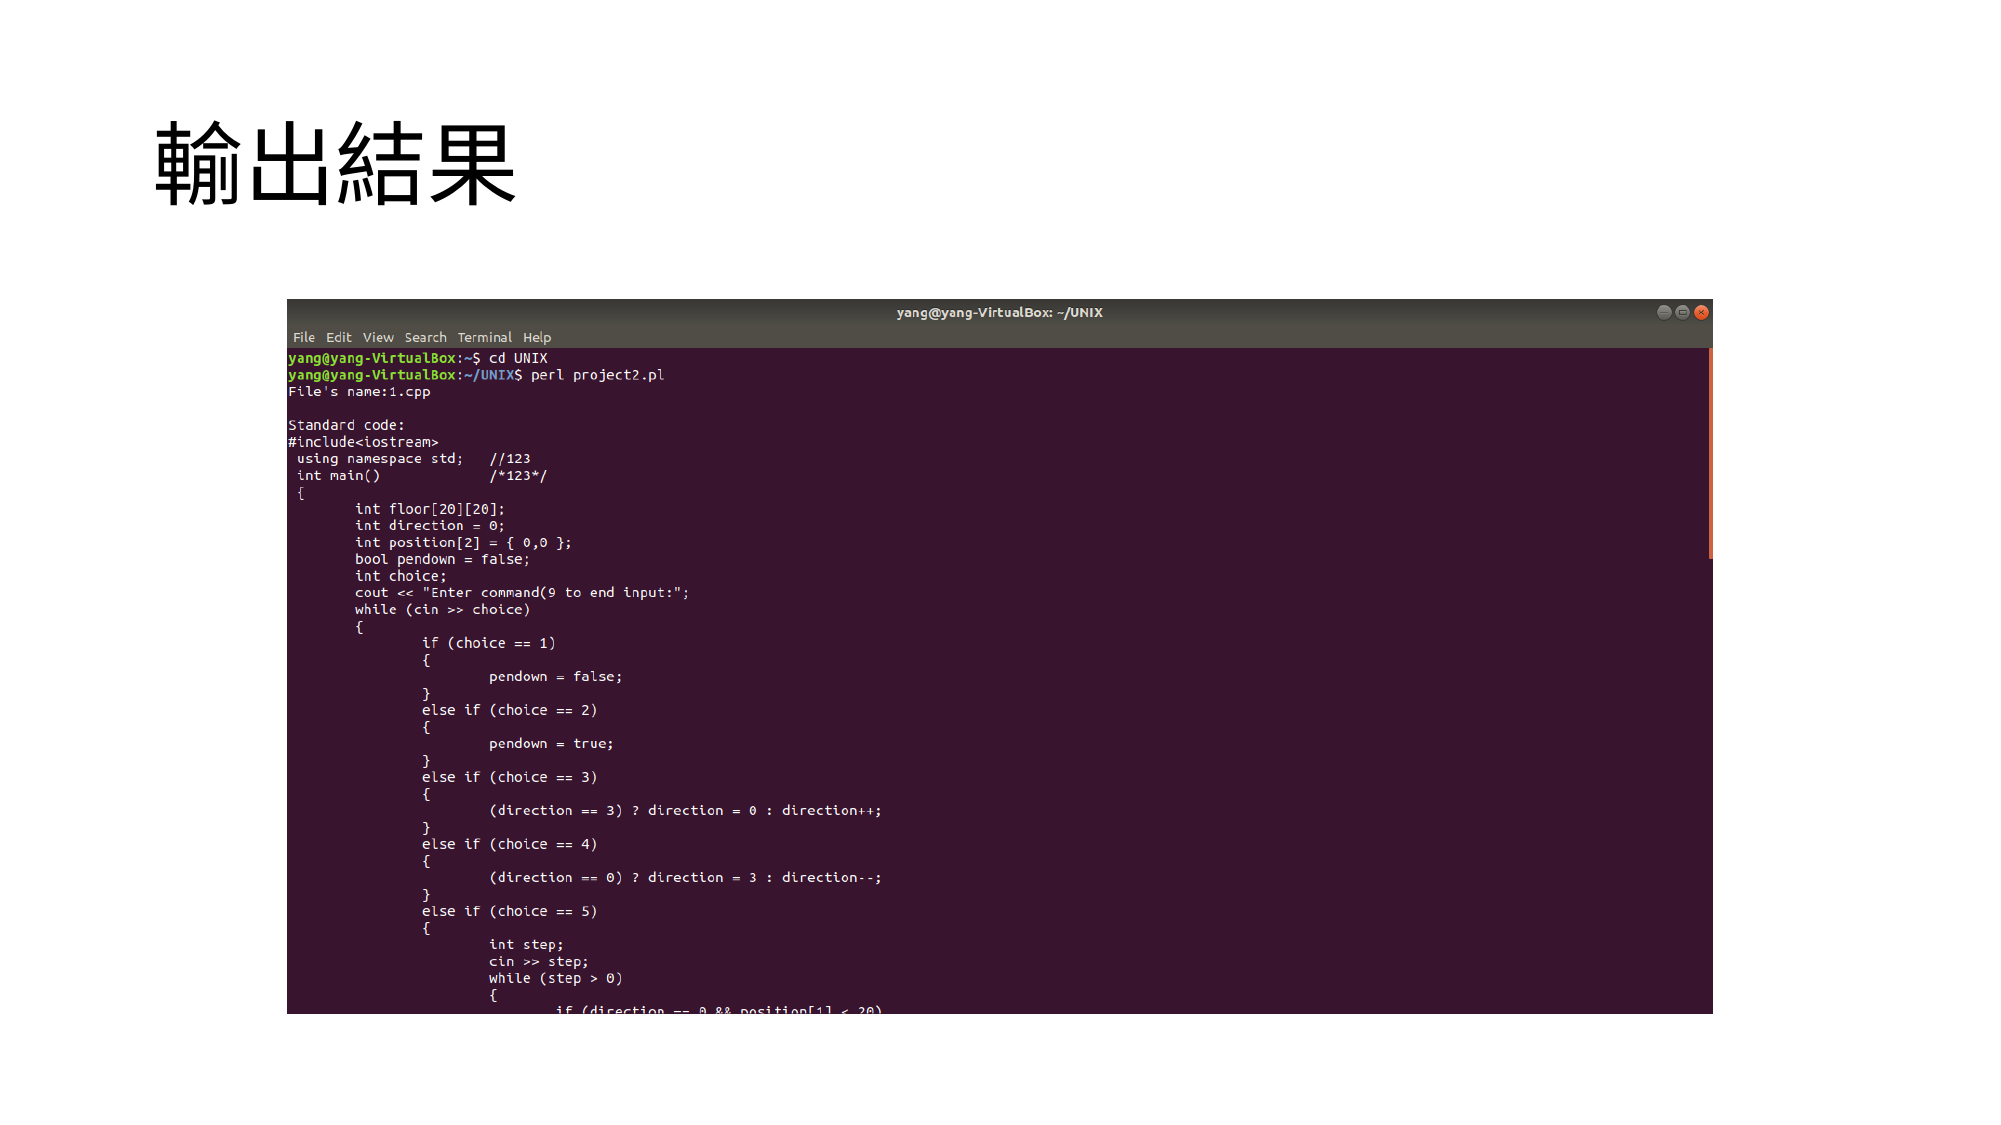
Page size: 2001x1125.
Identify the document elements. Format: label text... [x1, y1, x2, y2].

title 輸出結果 [137, 59, 1863, 278]
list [287, 299, 1713, 1014]
